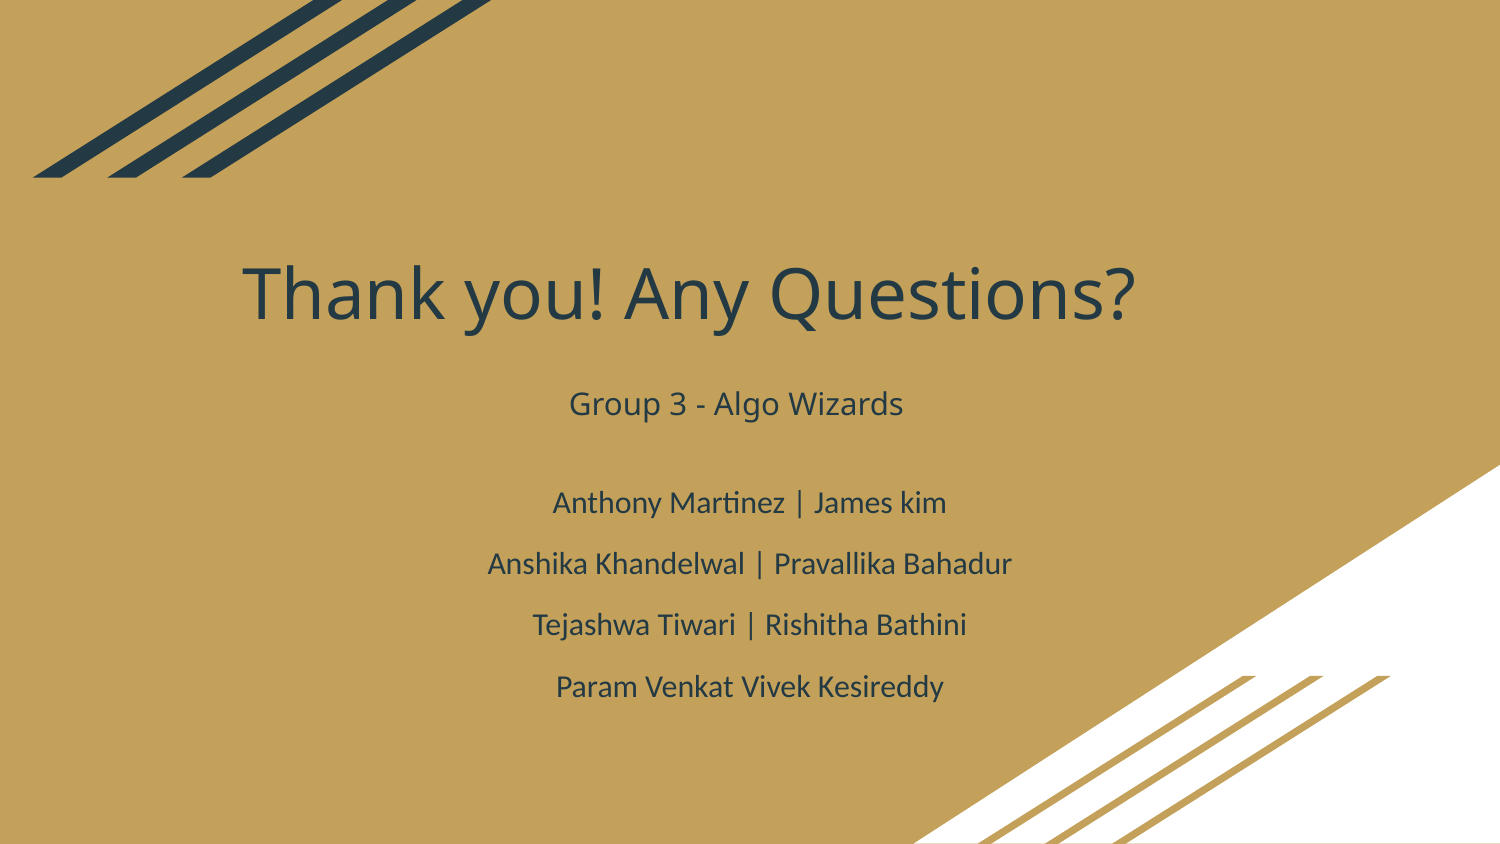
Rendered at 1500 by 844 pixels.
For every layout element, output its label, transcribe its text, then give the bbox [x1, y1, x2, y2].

list Anthony Martinez | James kim Anshika Khandelwal | Pravallika Bahadur Tejashwa Tiwari | Rishitha Bathini Param Venkat Vivek Kesireddy [227, 469, 1273, 575]
title Thank you! Any Questions? Group 3 - Algo Wizards [227, 227, 1273, 454]
